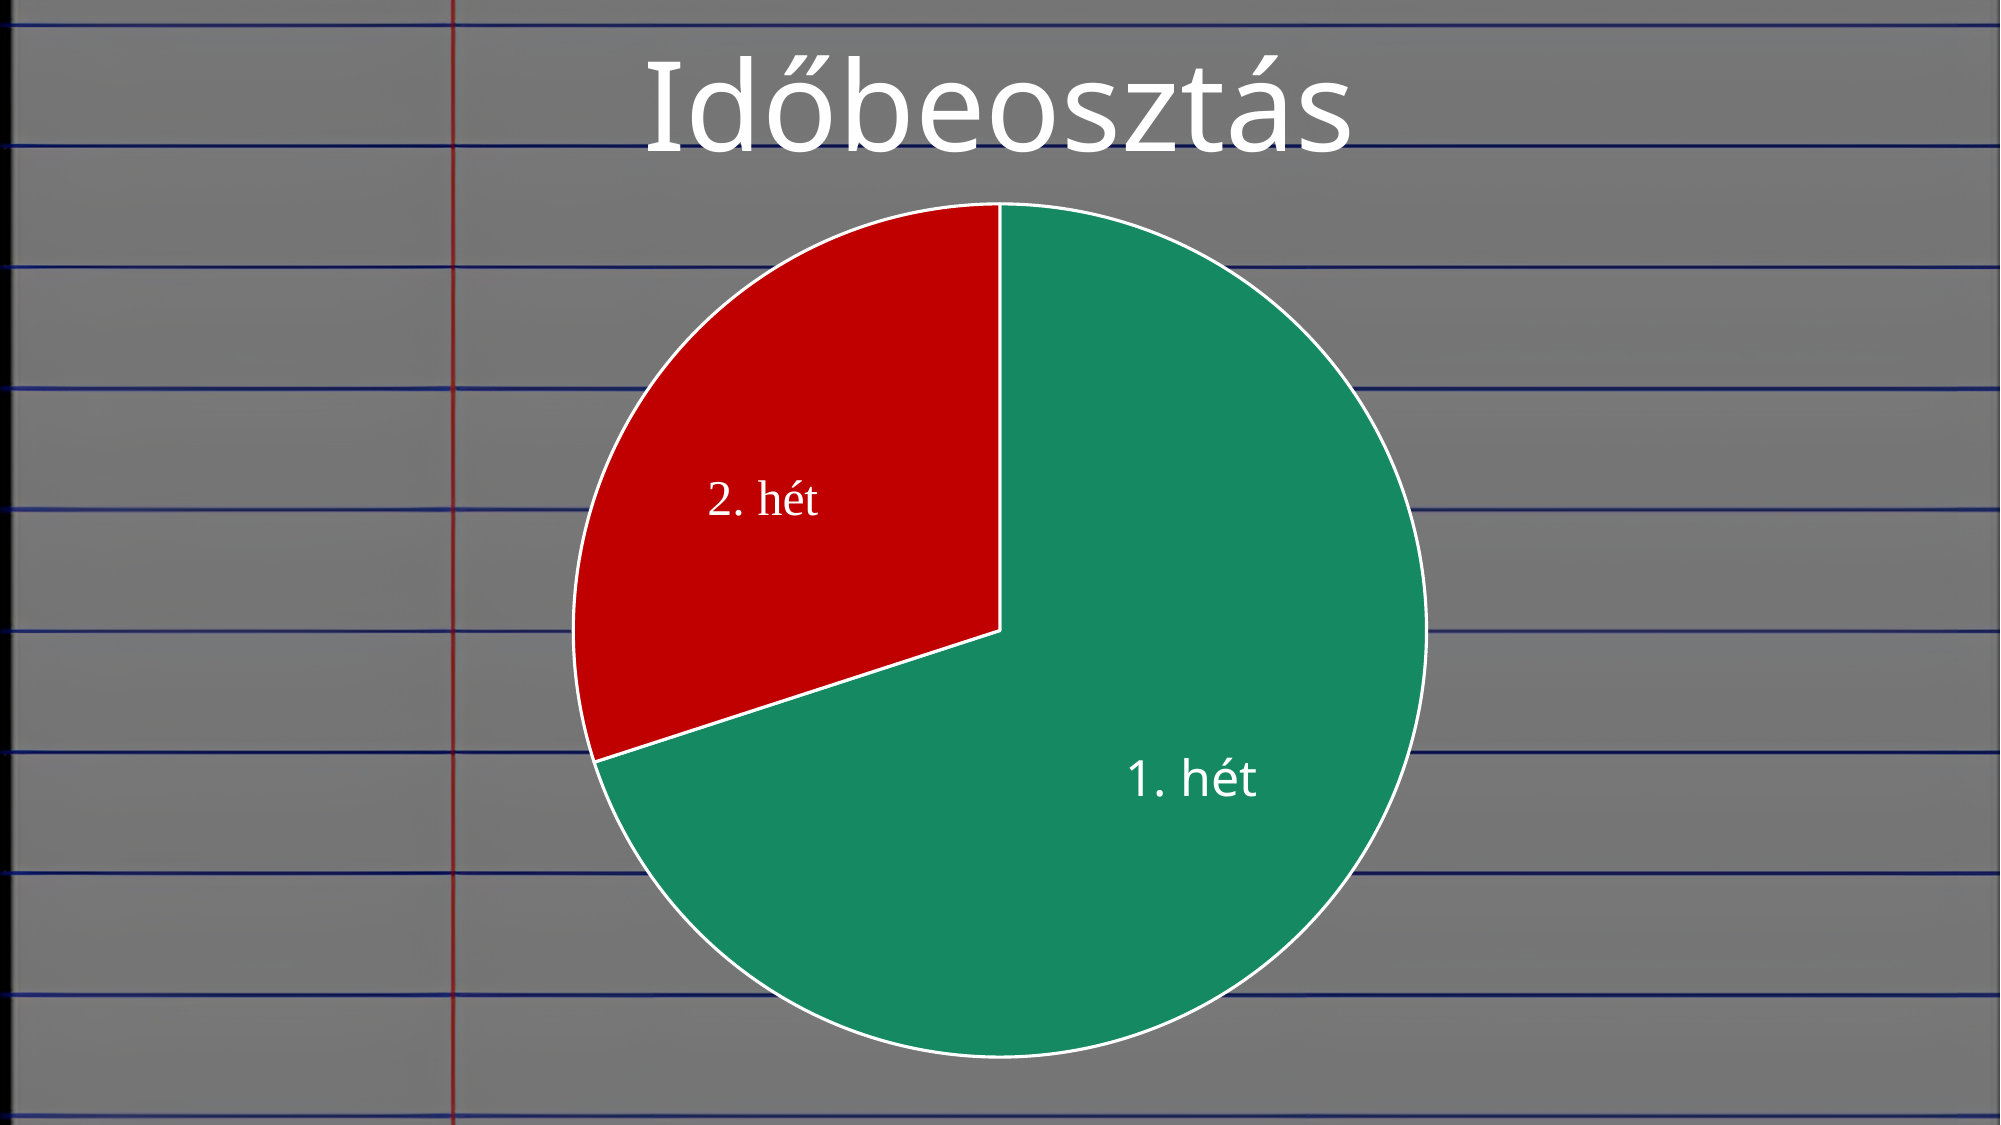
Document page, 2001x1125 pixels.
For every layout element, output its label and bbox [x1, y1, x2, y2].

picture [0, 0, 2000, 1125]
chart [332, 185, 1668, 1076]
